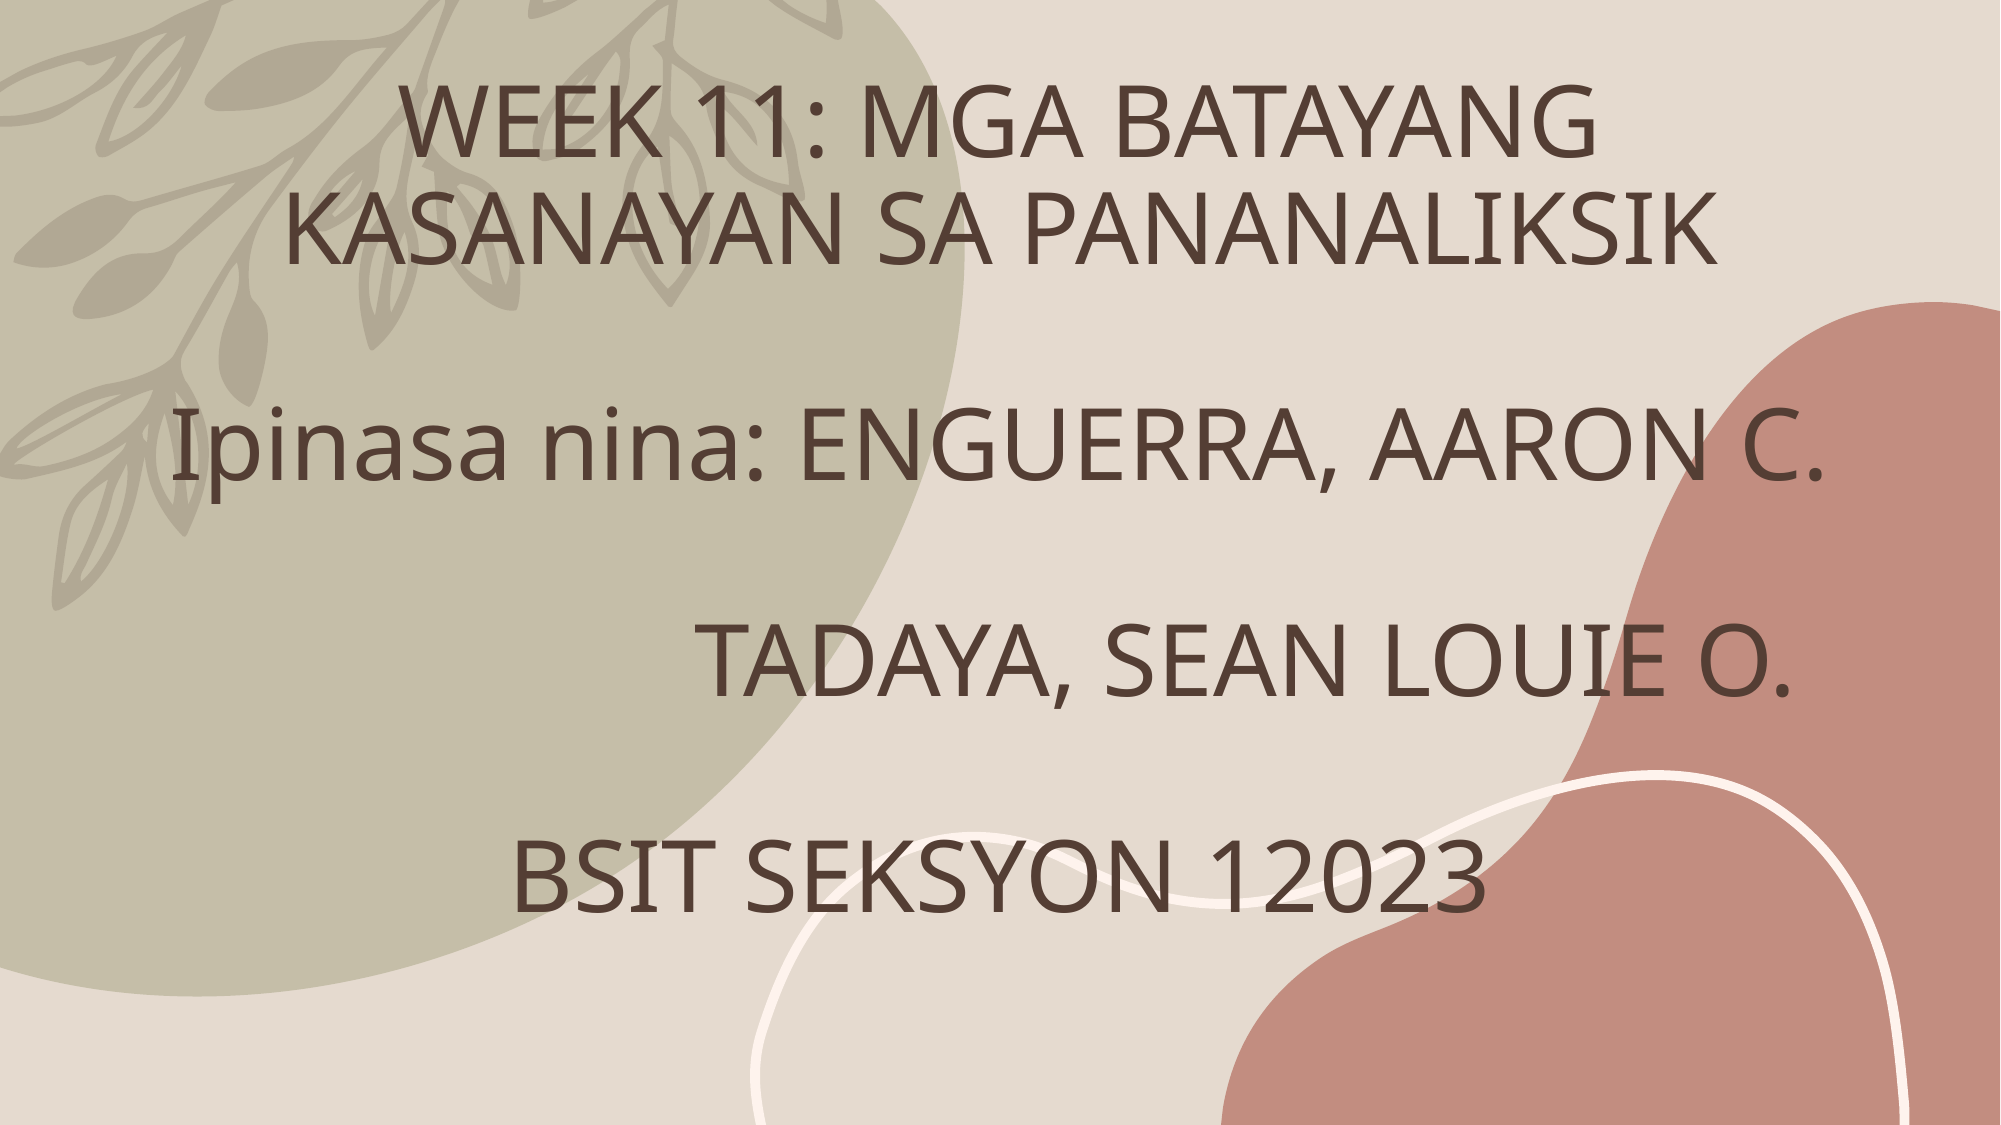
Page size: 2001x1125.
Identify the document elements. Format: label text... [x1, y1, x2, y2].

title WEEK 11: MGA BATAYANG KASANAYAN SA PANANALIKSIK Ipinasa nina: ENGUERRA, AARON C. TADAYA, SEAN LOUIE O. BSIT SEKSYON 12023 [150, 149, 1850, 975]
